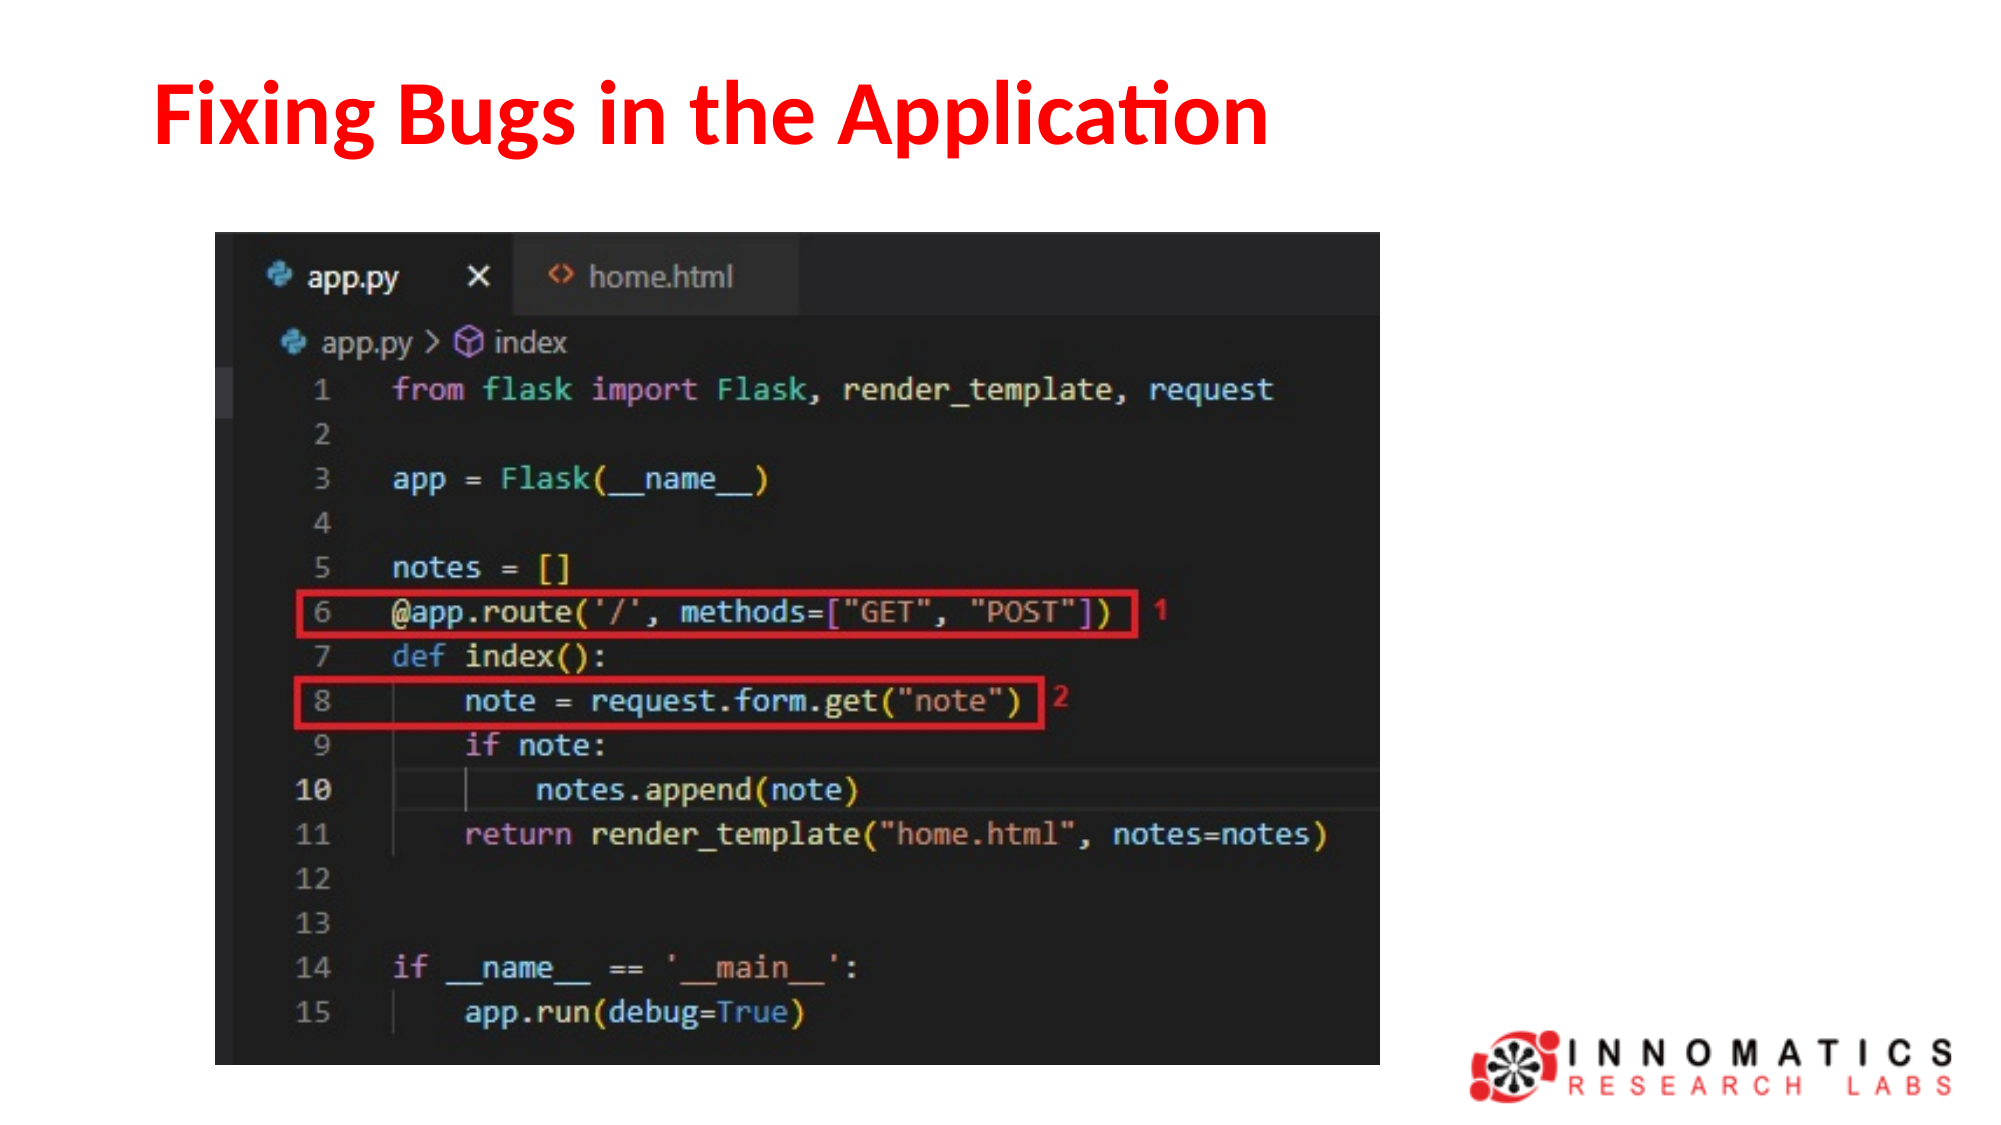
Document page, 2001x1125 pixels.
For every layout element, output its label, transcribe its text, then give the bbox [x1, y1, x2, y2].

list Fixing Bugs in the Application [120, 57, 1863, 1014]
picture [215, 232, 1381, 1065]
picture [1445, 1014, 1975, 1125]
